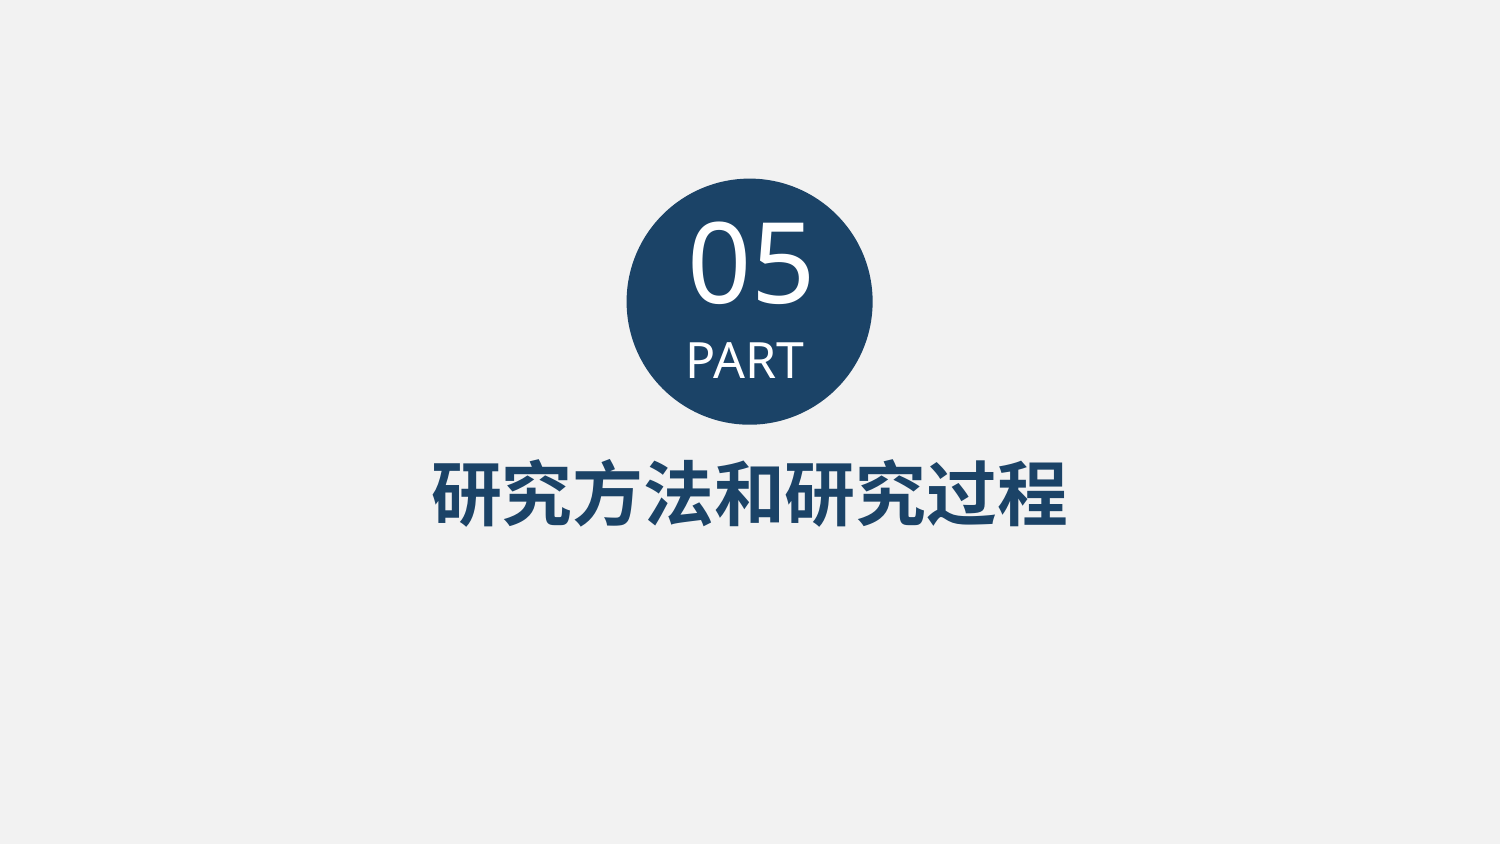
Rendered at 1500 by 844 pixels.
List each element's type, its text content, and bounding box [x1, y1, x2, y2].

text_box [667, 395, 832, 426]
text_box 研究方法和研究过程 [407, 444, 1092, 541]
text_box 05 PART [609, 258, 894, 395]
text_box [633, 177, 866, 258]
